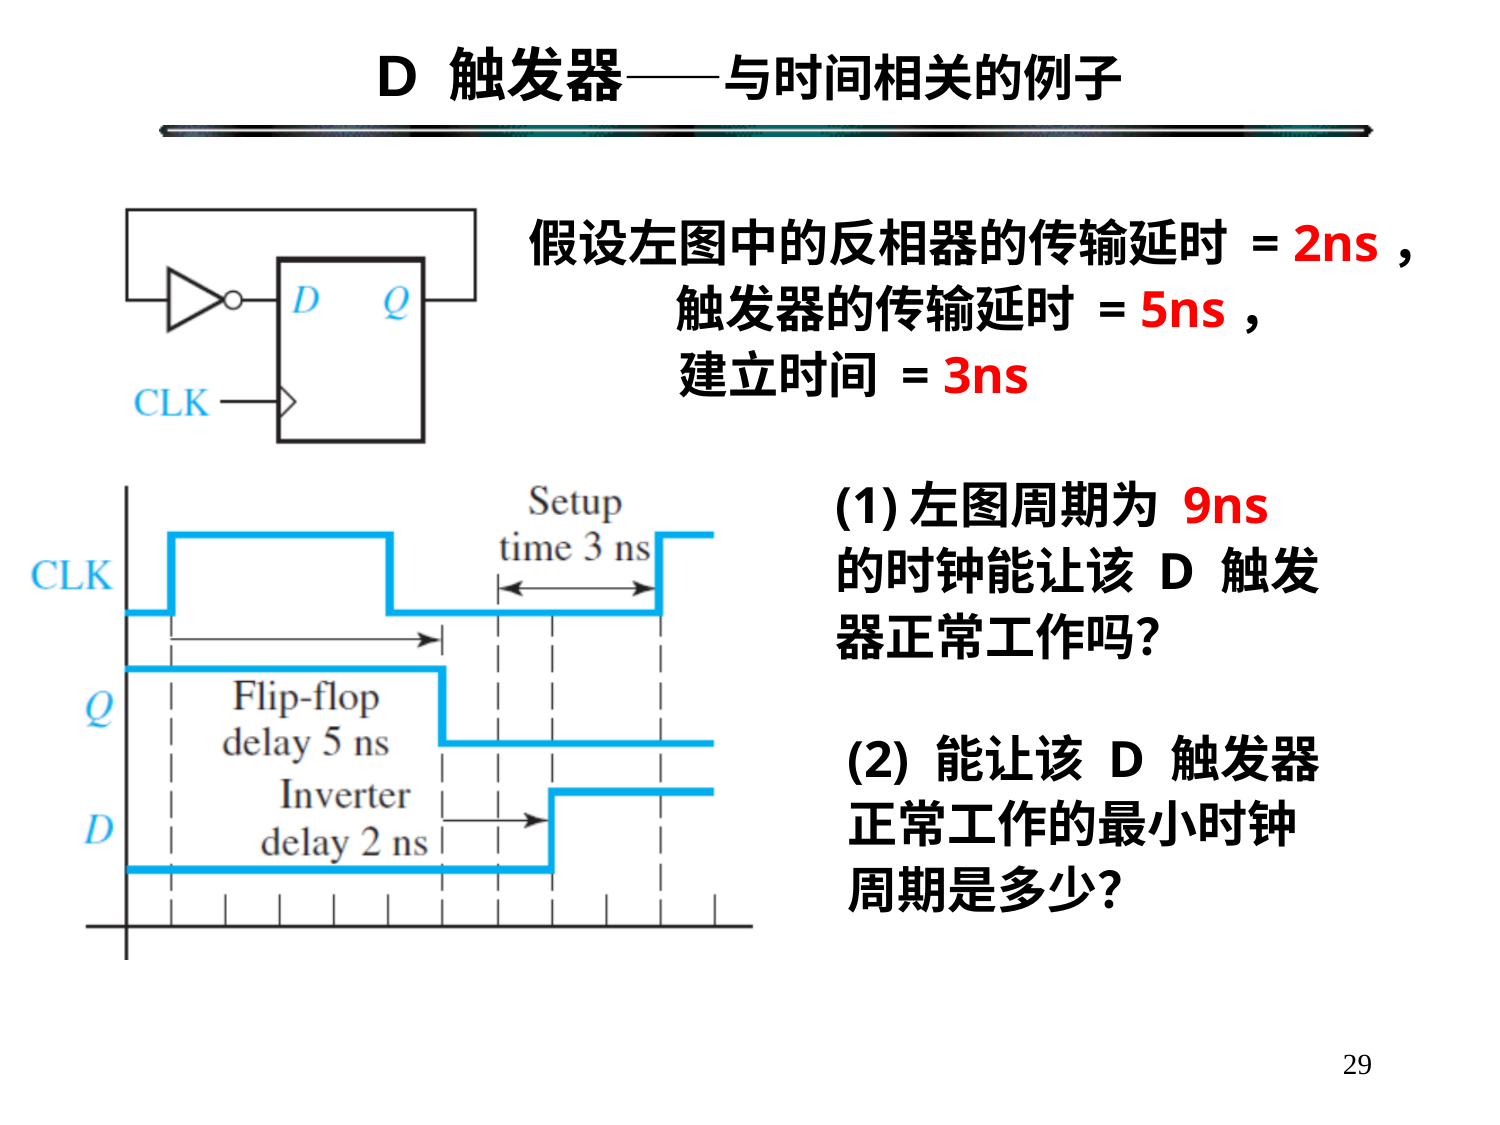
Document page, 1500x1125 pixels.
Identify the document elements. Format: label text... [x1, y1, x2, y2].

text_box (1)左图周期为 9ns 的时钟能让该 D 触发器正常工作吗？ [820, 460, 1359, 673]
text_box D 触发器——与时间相关的例子 [0, 31, 1500, 116]
slide_number 29 [1074, 1025, 1388, 1100]
picture [17, 463, 763, 960]
text_box (2) 能让该 D 触发器正常工作的最小时钟周期是多少？ [832, 713, 1359, 927]
picture [100, 185, 497, 451]
picture [159, 125, 1377, 138]
text_box 假设左图中的反相器的传输延时 = 2ns， 触发器的传输延时 = 5ns， 建立时间 = 3ns [513, 198, 1471, 411]
